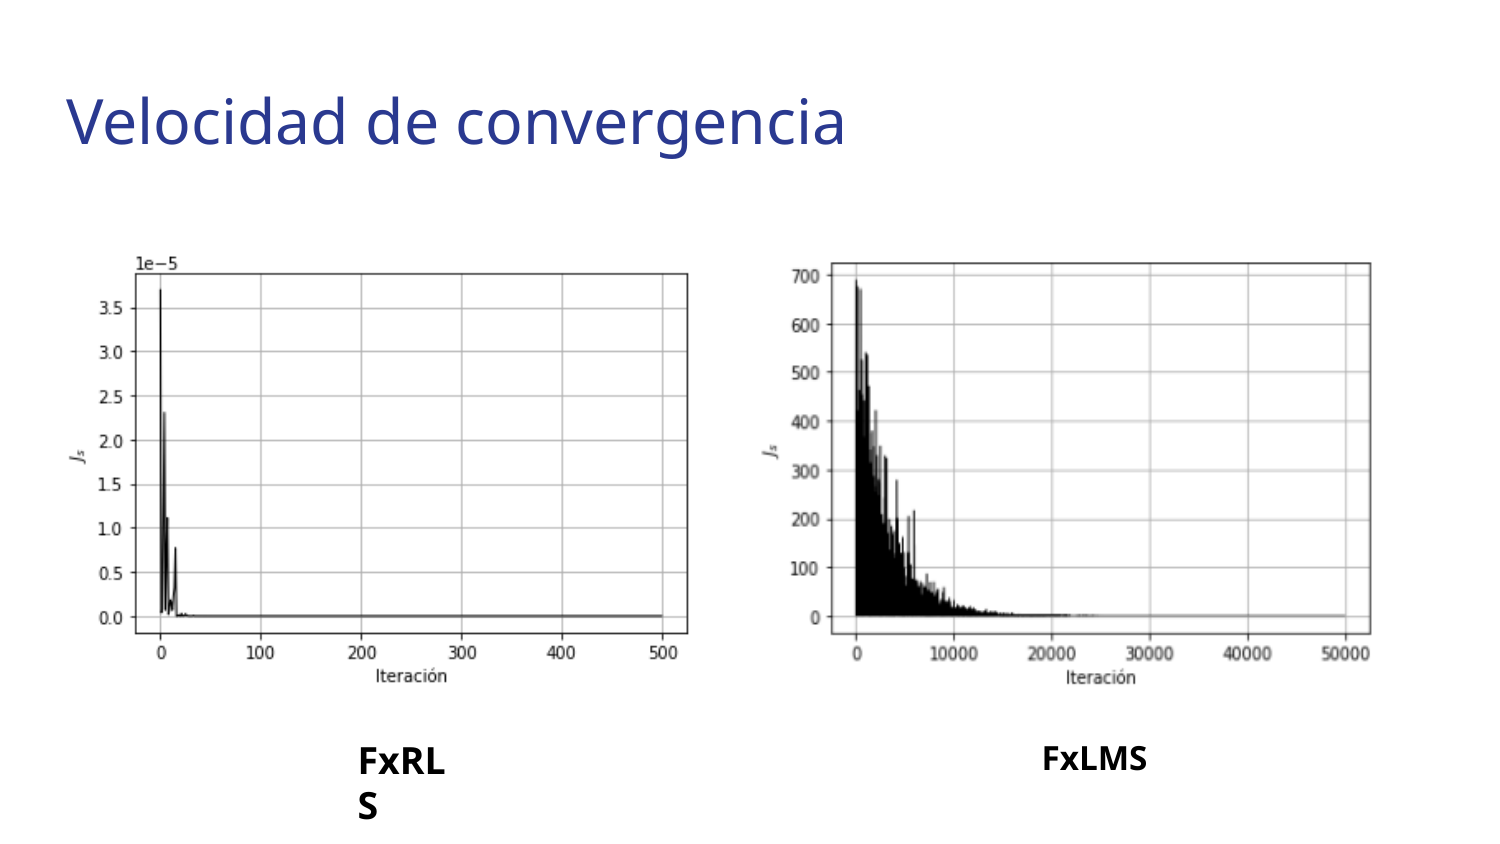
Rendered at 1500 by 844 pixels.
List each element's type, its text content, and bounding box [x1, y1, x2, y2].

title Velocidad de convergencia [51, 67, 1449, 167]
picture [53, 239, 1418, 707]
text_box FxLMS [1026, 722, 1164, 769]
text_box FxRLS [342, 722, 480, 789]
